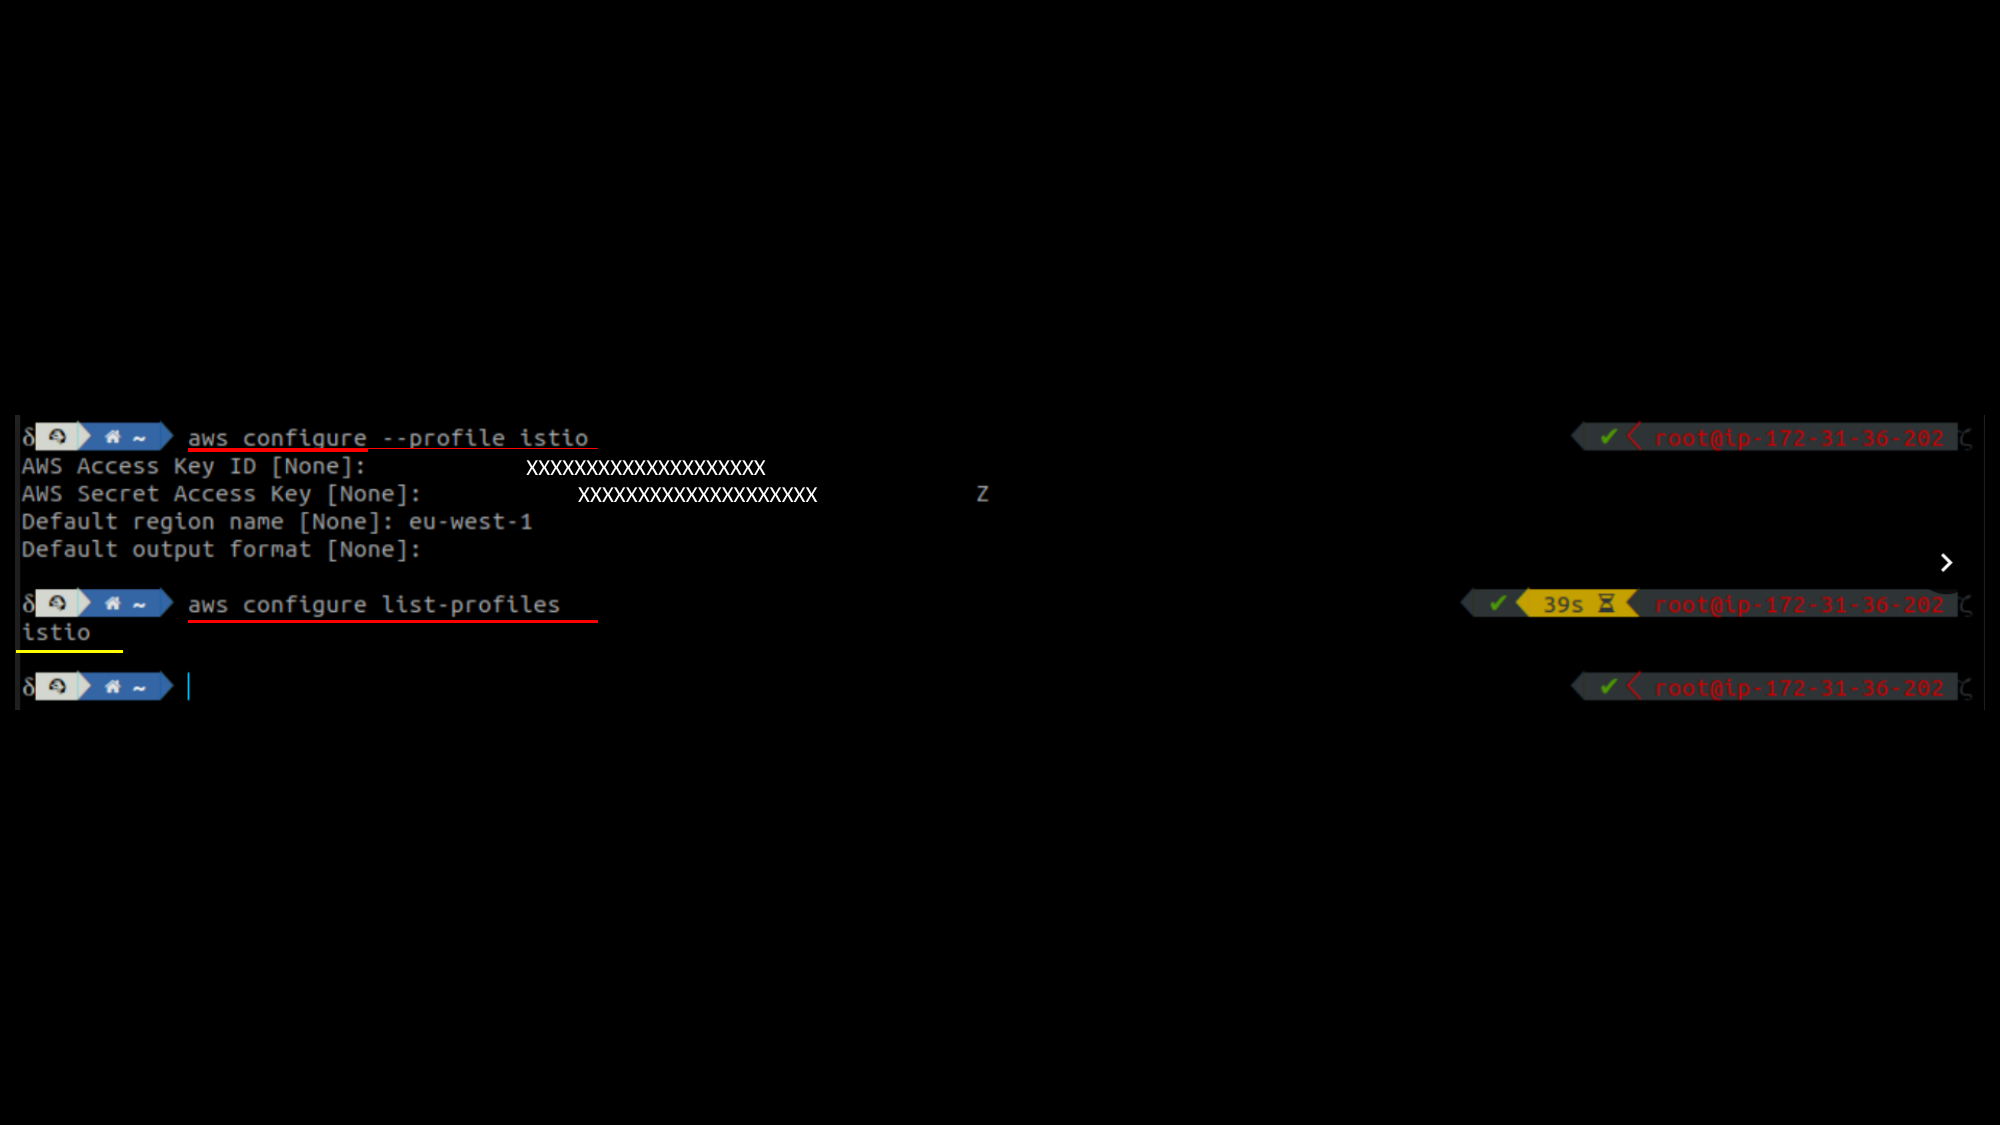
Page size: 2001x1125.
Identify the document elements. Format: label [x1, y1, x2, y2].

picture [15, 415, 1985, 710]
